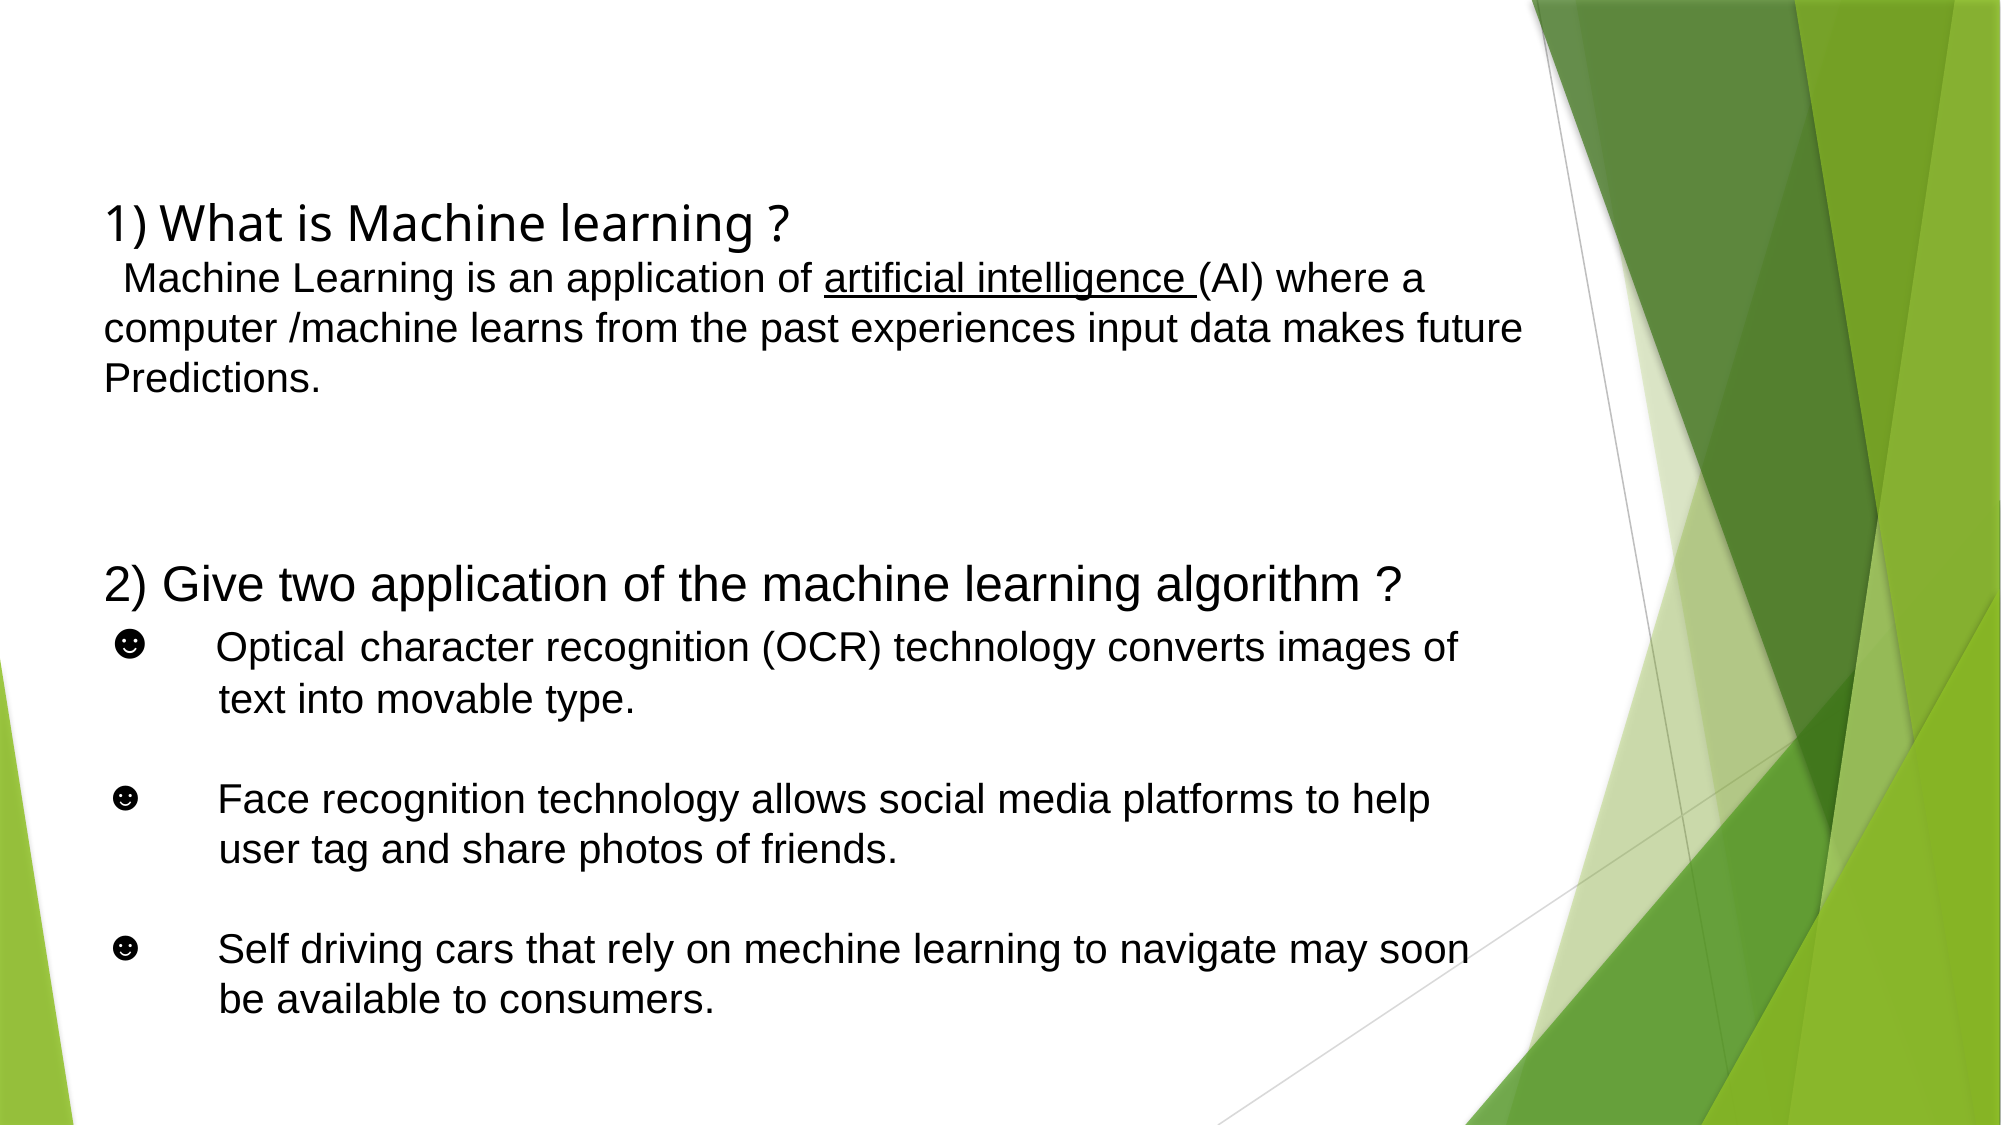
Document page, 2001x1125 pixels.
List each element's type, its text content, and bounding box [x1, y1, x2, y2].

text_box 1) What is Machine learning ? Machine Learning is an application of artificial intelligence (AI) where a computer /machine learns from the past experiences input data makes future Predictions. 2) Give two application of the machine learning algorithm ? Optical character recognition (OCR) technology converts images of text into movable type. Face recognition technology allows social media platforms to help user tag and share photos of friends. Self driving cars that rely on mechine learning to navigate may soon be available to consumers. [88, 93, 1581, 1079]
